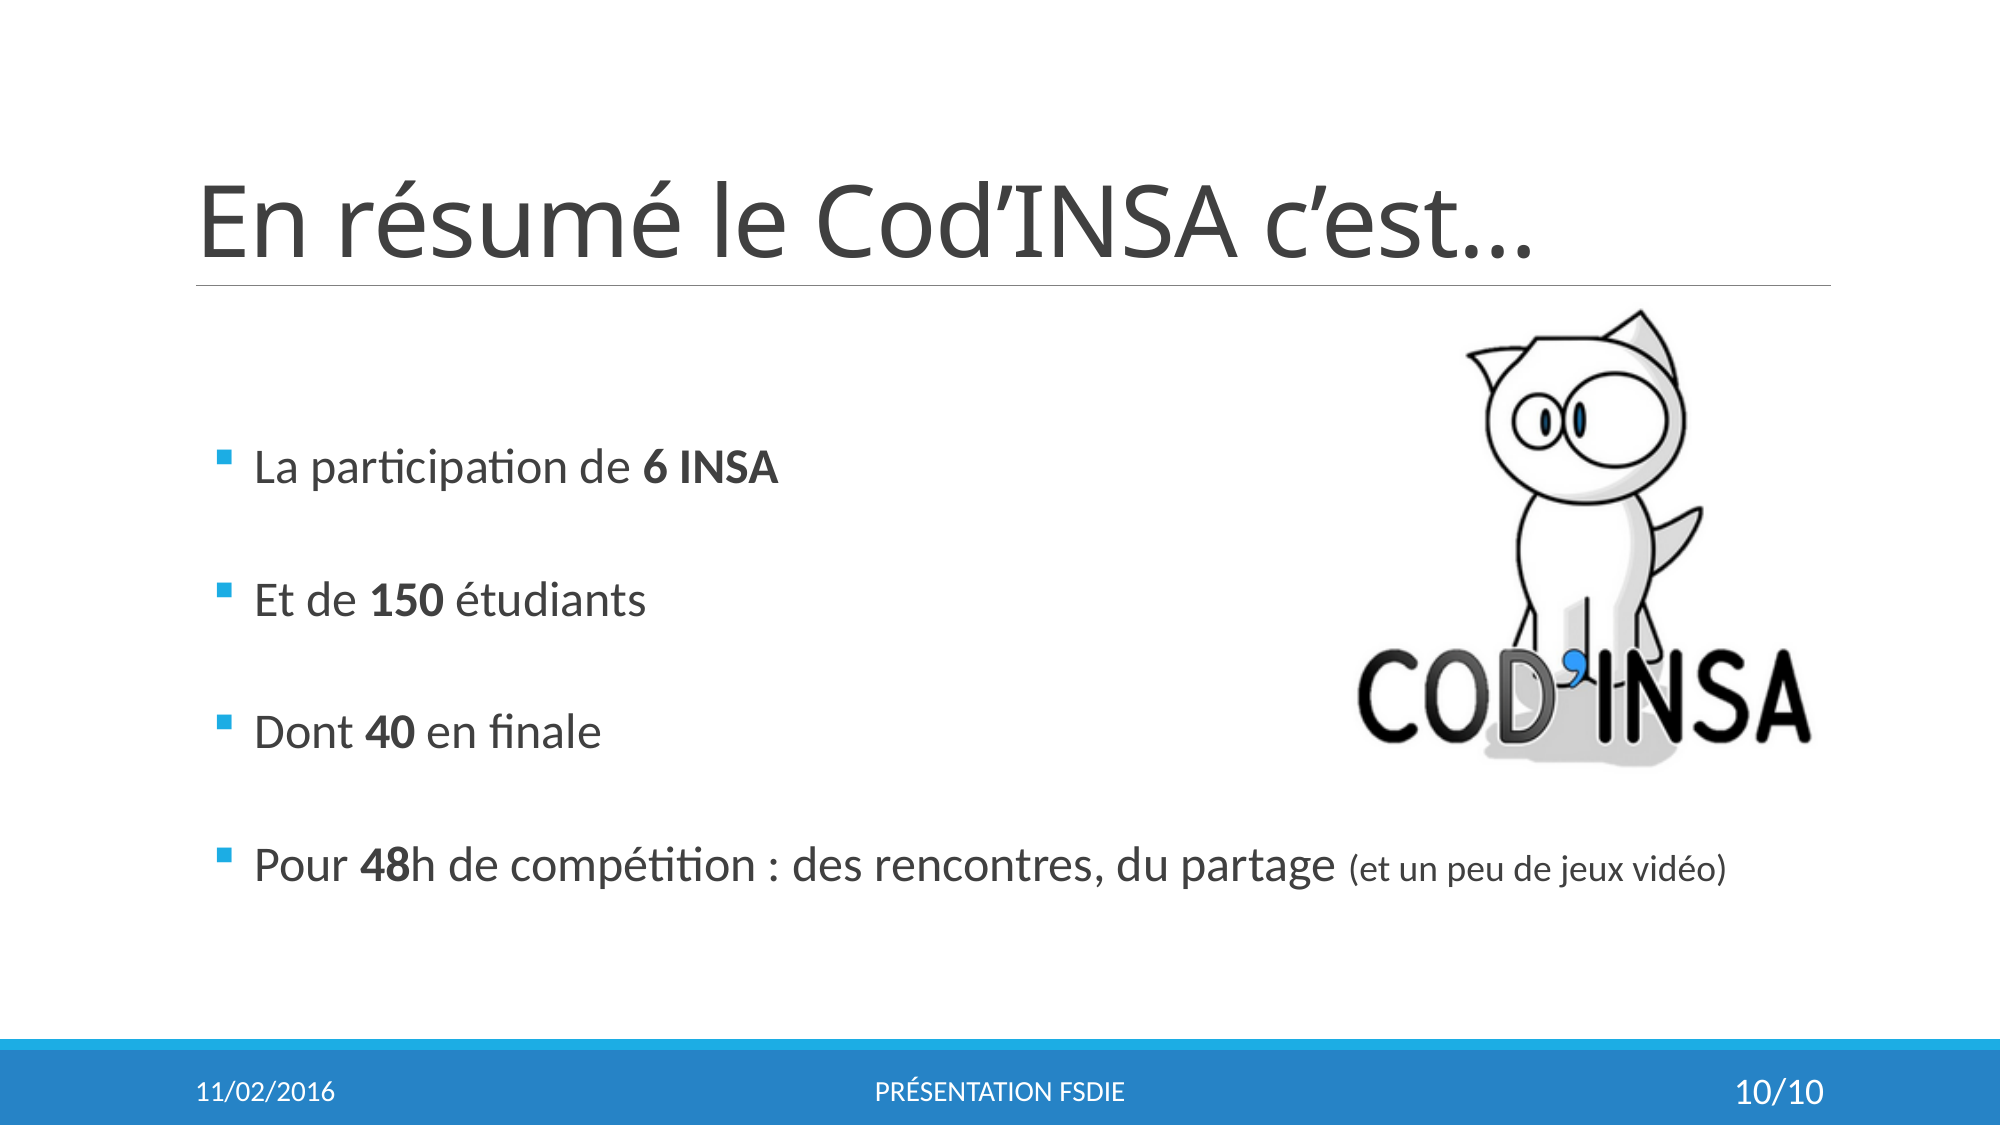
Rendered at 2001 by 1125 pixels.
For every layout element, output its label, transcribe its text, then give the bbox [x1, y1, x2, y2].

title En résumé le Cod’INSA c’est… [180, 47, 1830, 285]
footer Présentation FSDIE [604, 1059, 1396, 1120]
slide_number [180, 1059, 586, 1120]
picture [1346, 300, 1831, 787]
list La participation de 6 INSA Et de 150 étudiants Dont 40 en finale Pour 48h de compétition : des rencontres, du partage (et un peu de jeux vidéo) [180, 366, 1830, 1027]
slide_number 10/10 [1624, 1059, 1840, 1120]
